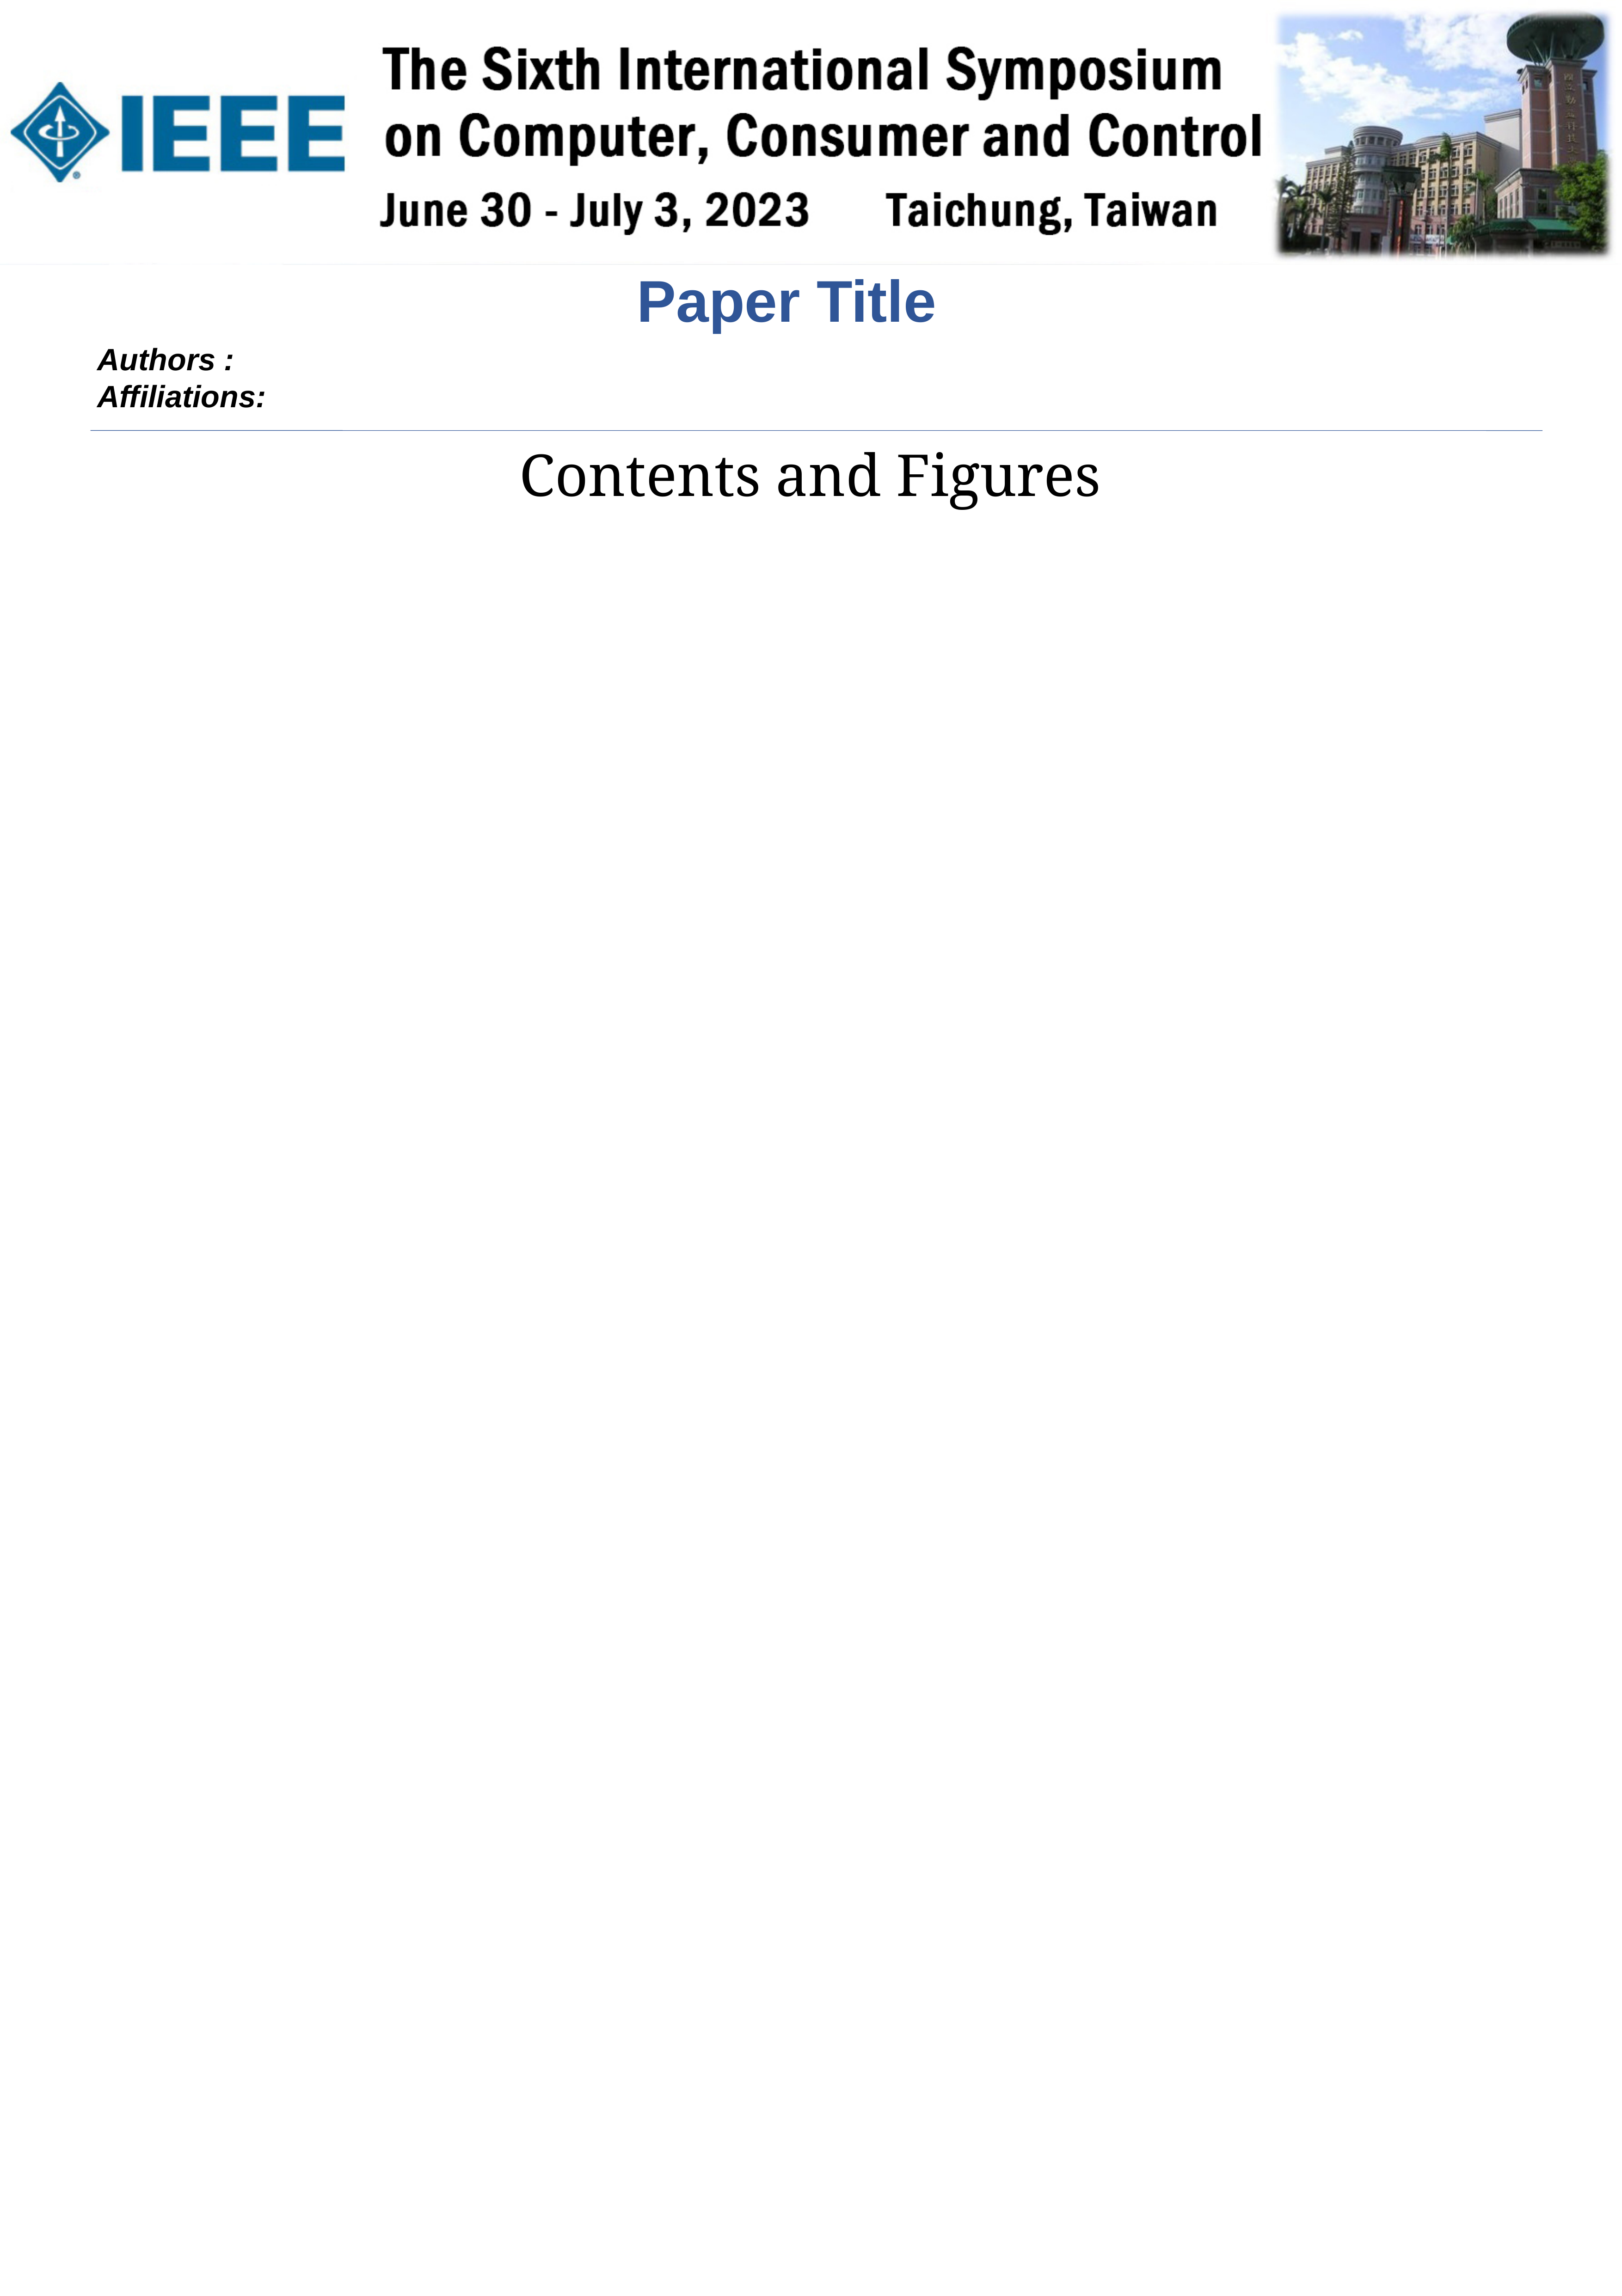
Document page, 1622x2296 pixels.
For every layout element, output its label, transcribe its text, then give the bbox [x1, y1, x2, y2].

text_box Authors : Affiliations: [90, 336, 1266, 417]
text_box Contents and Figures [6, 443, 1616, 2296]
text_box Paper Title [198, 265, 1375, 337]
picture [0, 0, 1621, 265]
